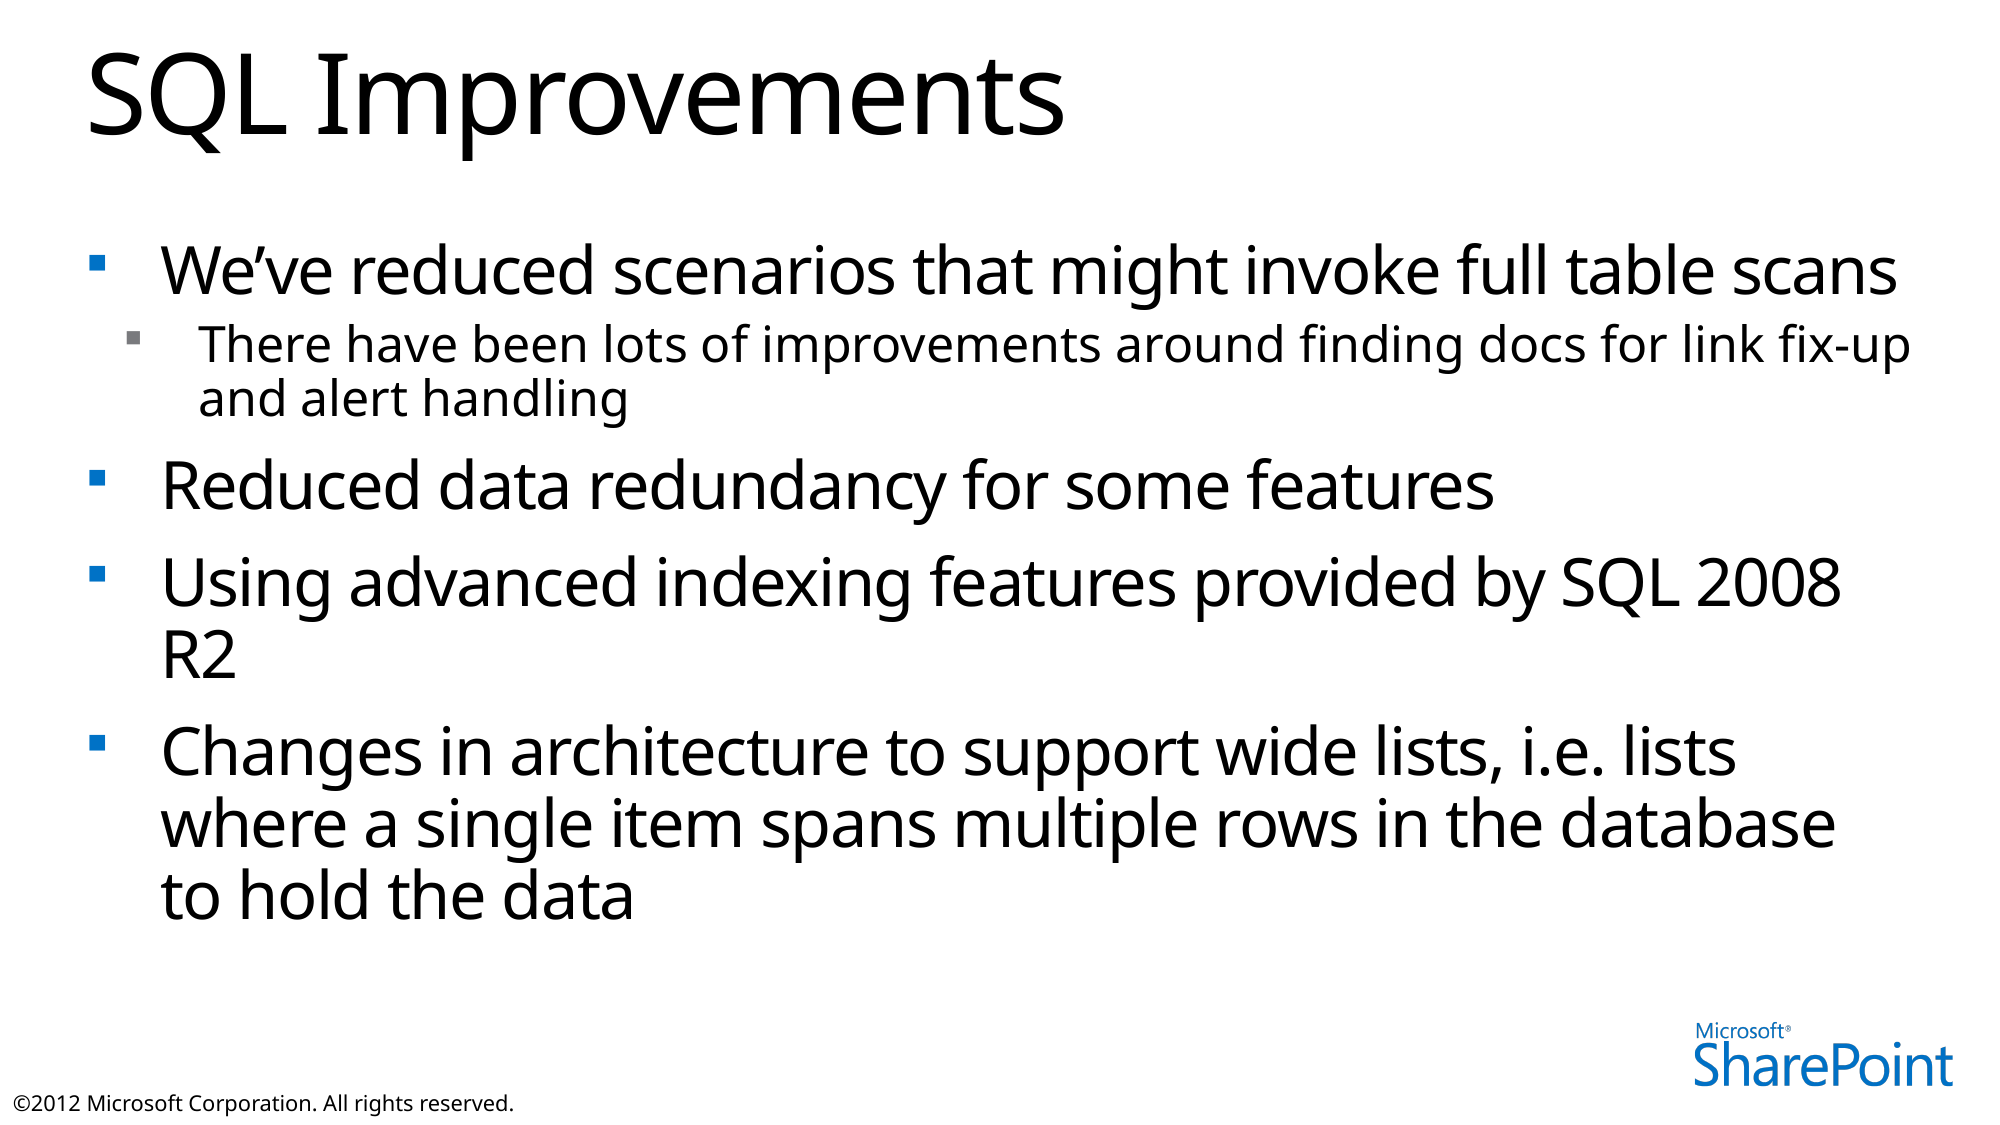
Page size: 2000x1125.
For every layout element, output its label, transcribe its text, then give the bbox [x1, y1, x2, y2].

list We’ve reduced scenarios that might invoke full table scans There have been lots of improvements around finding docs for link fix-up and alert handling Reduced data redundancy for some features Using advanced indexing features provided by SQL 2008 R2 Changes in architecture to support wide lists, i.e. lists where a single item spans multiple rows in the database to hold the data [85, 237, 1914, 893]
title SQL Improvements [85, 37, 1914, 161]
picture [1690, 1007, 1953, 1098]
